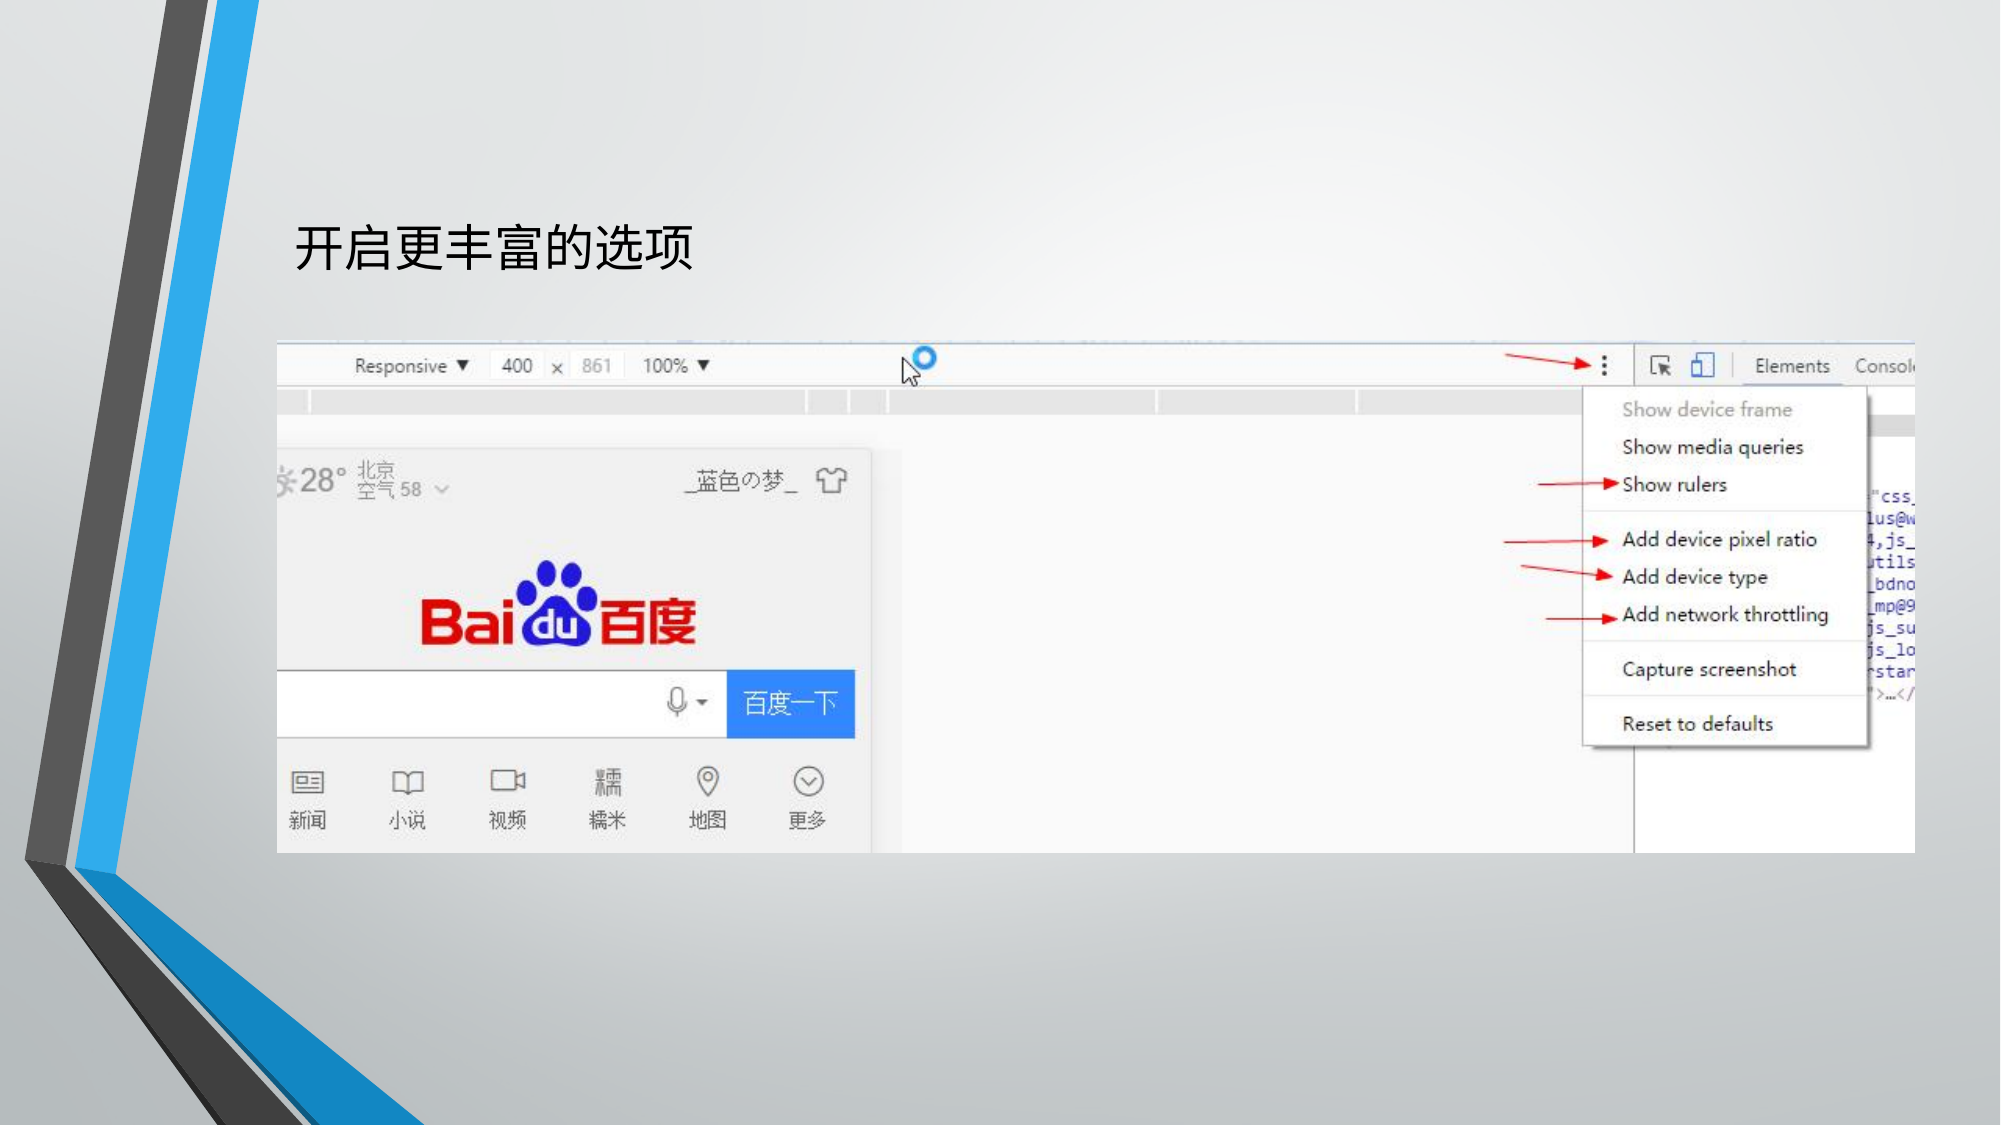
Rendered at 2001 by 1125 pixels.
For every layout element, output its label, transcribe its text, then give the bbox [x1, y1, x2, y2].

text_box 开启更丰富的选项 [279, 209, 710, 284]
picture [277, 340, 1916, 854]
